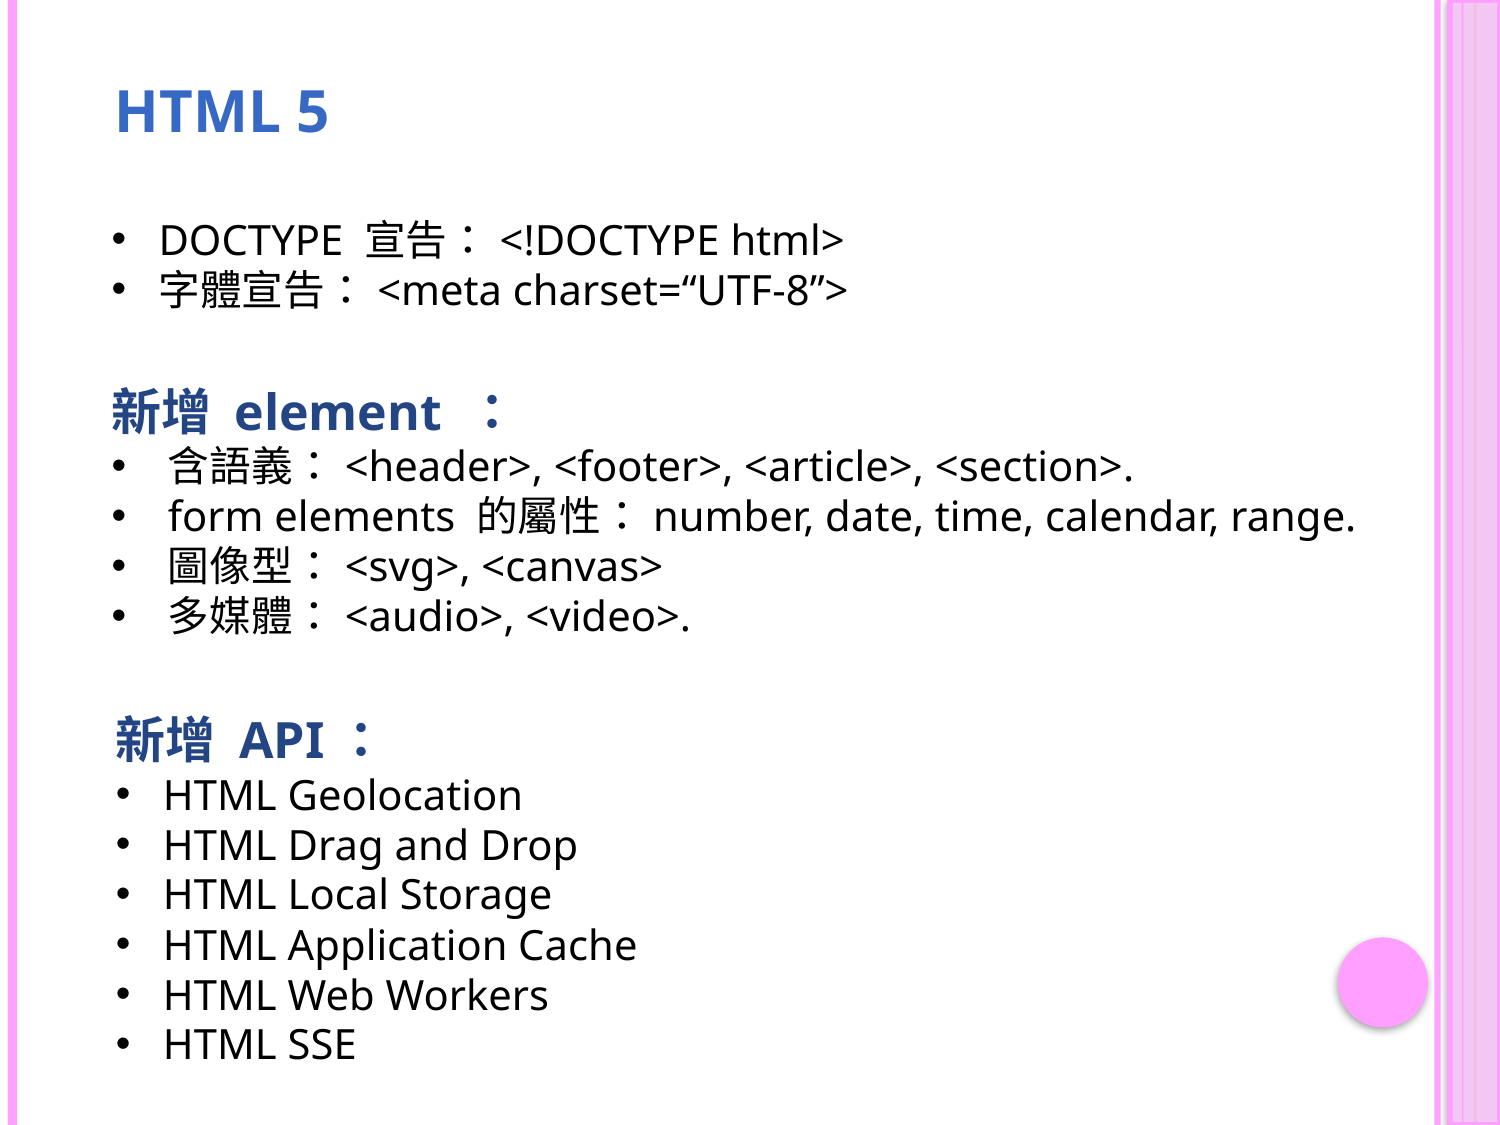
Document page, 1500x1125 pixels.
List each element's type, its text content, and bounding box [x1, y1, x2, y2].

text_box 新增 API： HTML Geolocation HTML Drag and Drop HTML Local Storage HTML Application Cache HTML Web Workers HTML SSE [101, 700, 661, 1121]
text_box DOCTYPE 宣告：<!DOCTYPE html> 字體宣告：<meta charset=“UTF-8”> [96, 206, 971, 371]
text_box HTML 5 [100, 66, 727, 152]
text_box 新增 element ： 含語義：<header>, <footer>, <article>, <section>. form elements 的屬性：number, date, time, calendar, range. 圖像型：<svg>, <canvas> 多媒體：<audio>, <video>. [96, 372, 1496, 738]
